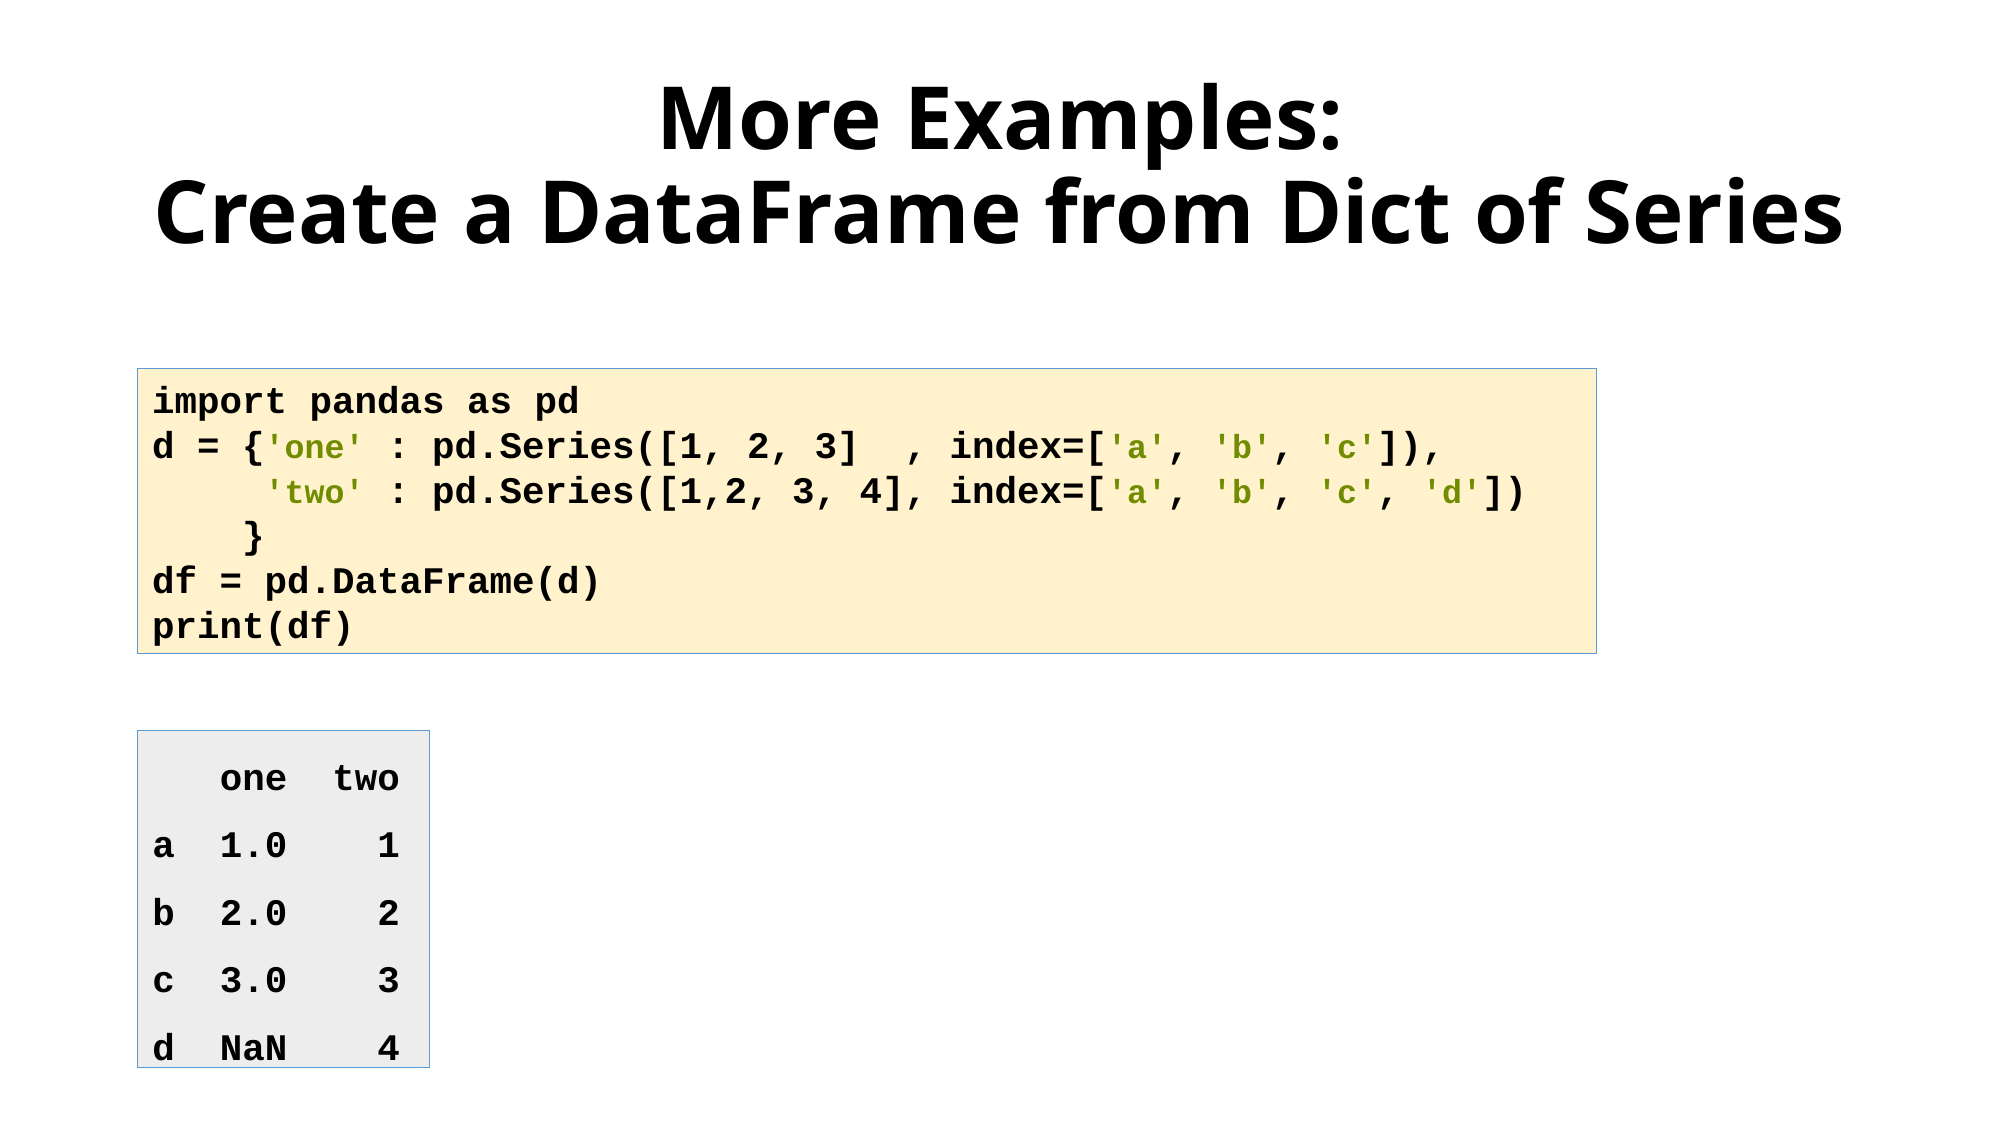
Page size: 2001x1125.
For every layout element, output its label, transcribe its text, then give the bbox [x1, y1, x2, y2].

text_box one two a 1.0 1 b 2.0 2 c 3.0 3 d NaN 4 [137, 730, 430, 1068]
title More Examples: Create a DataFrame from Dict of Series [137, 59, 1863, 278]
text_box import pandas as pd d = {'one' : pd.Series([1, 2, 3] , index=['a', 'b', 'c']), 'two' : pd.Series([1,2, 3, 4], index=['a', 'b', 'c', 'd']) } df = pd.DataFrame(d) print(df) [137, 368, 1597, 654]
